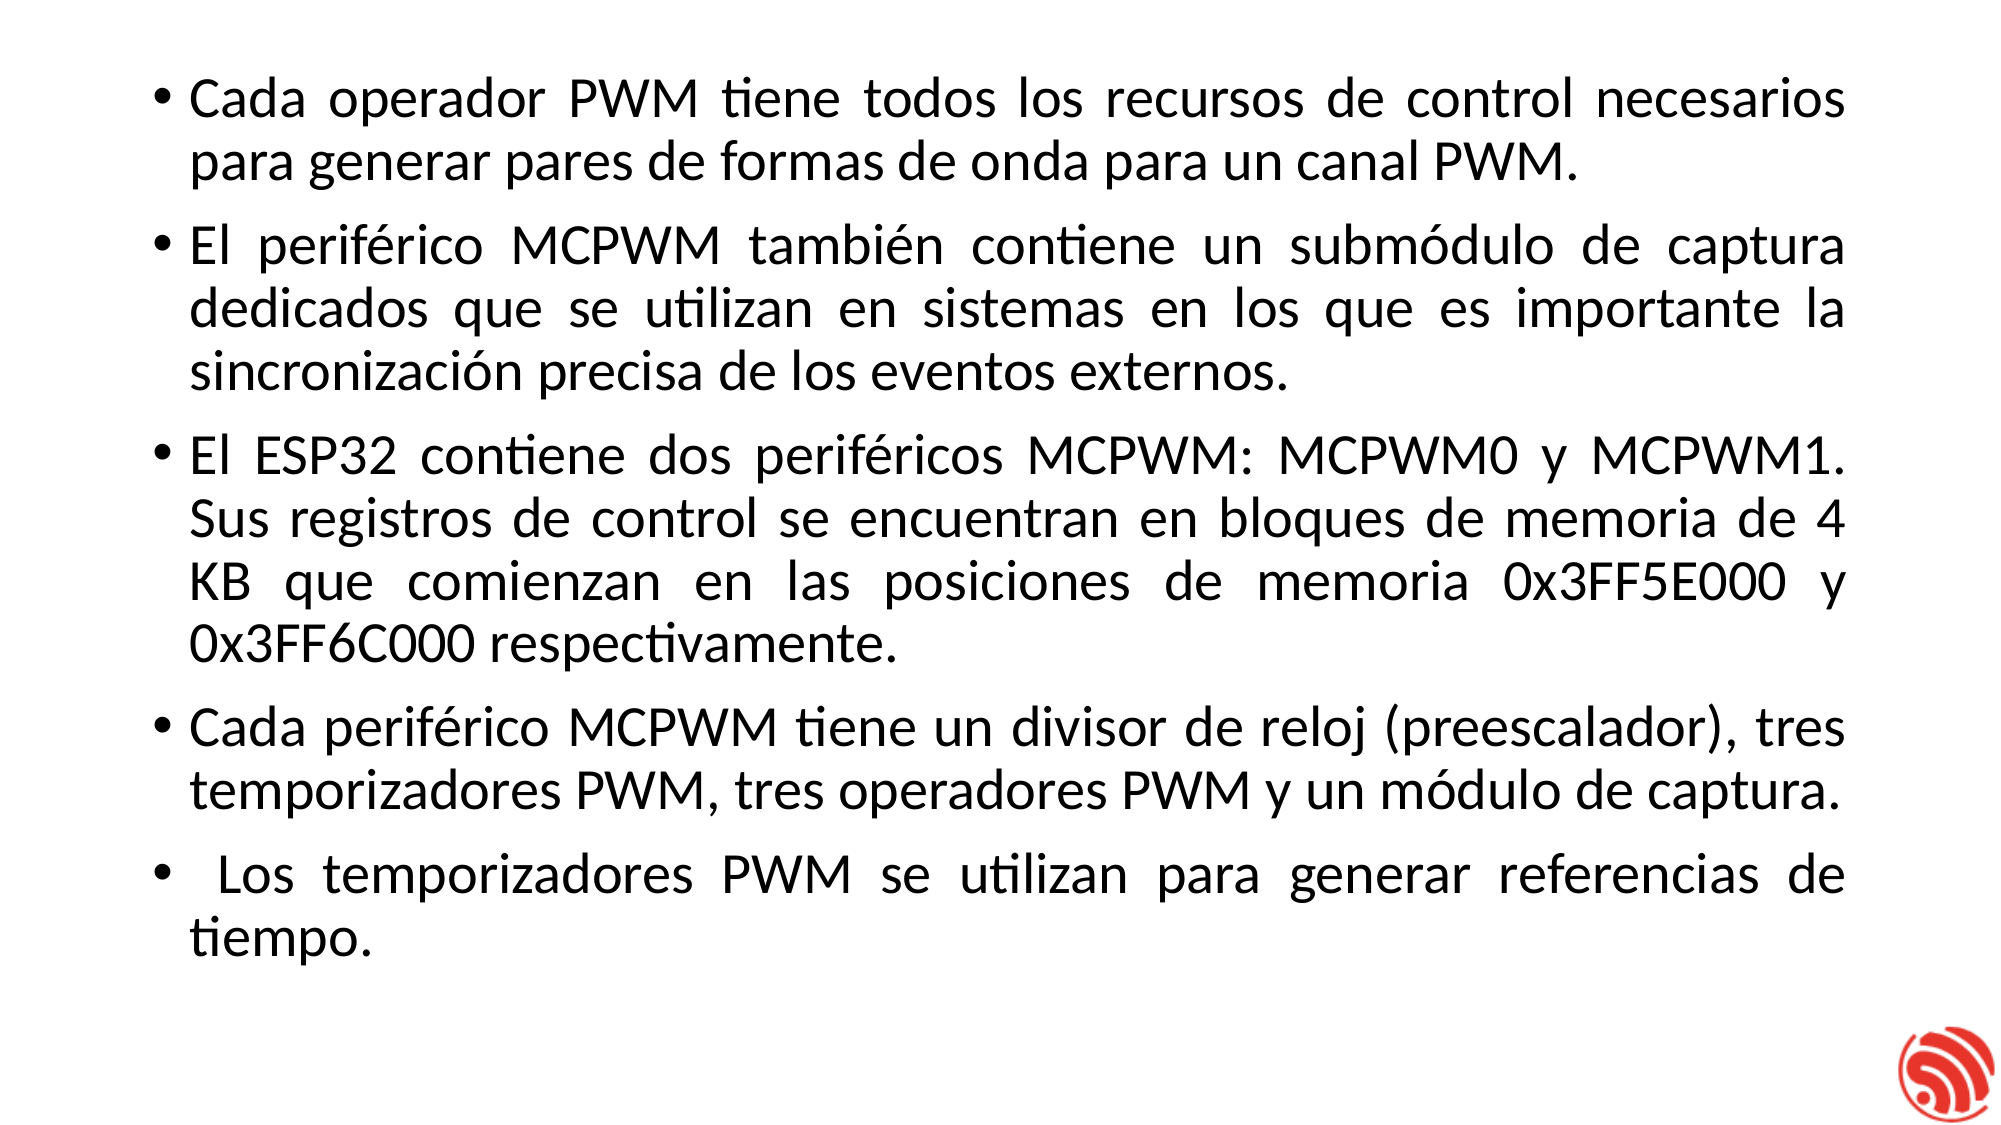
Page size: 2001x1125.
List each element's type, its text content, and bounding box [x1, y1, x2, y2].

list Cada operador PWM tiene todos los recursos de control necesarios para generar pares de formas de onda para un canal PWM. El periférico MCPWM también contiene un submódulo de captura dedicados que se utilizan en sistemas en los que es importante la sincronización precisa de los eventos externos. El ESP32 contiene dos periféricos MCPWM: MCPWM0 y MCPWM1. Sus registros de control se encuentran en bloques de memoria de 4 KB que comienzan en las posiciones de memoria 0x3FF5E000 y 0x3FF6C000 respectivamente. Cada periférico MCPWM tiene un divisor de reloj (preescalador), tres temporizadores PWM, tres operadores PWM y un módulo de captura. Los temporizadores PWM se utilizan para generar referencias de tiempo. [137, 59, 1863, 1014]
picture [1897, 1024, 1998, 1125]
